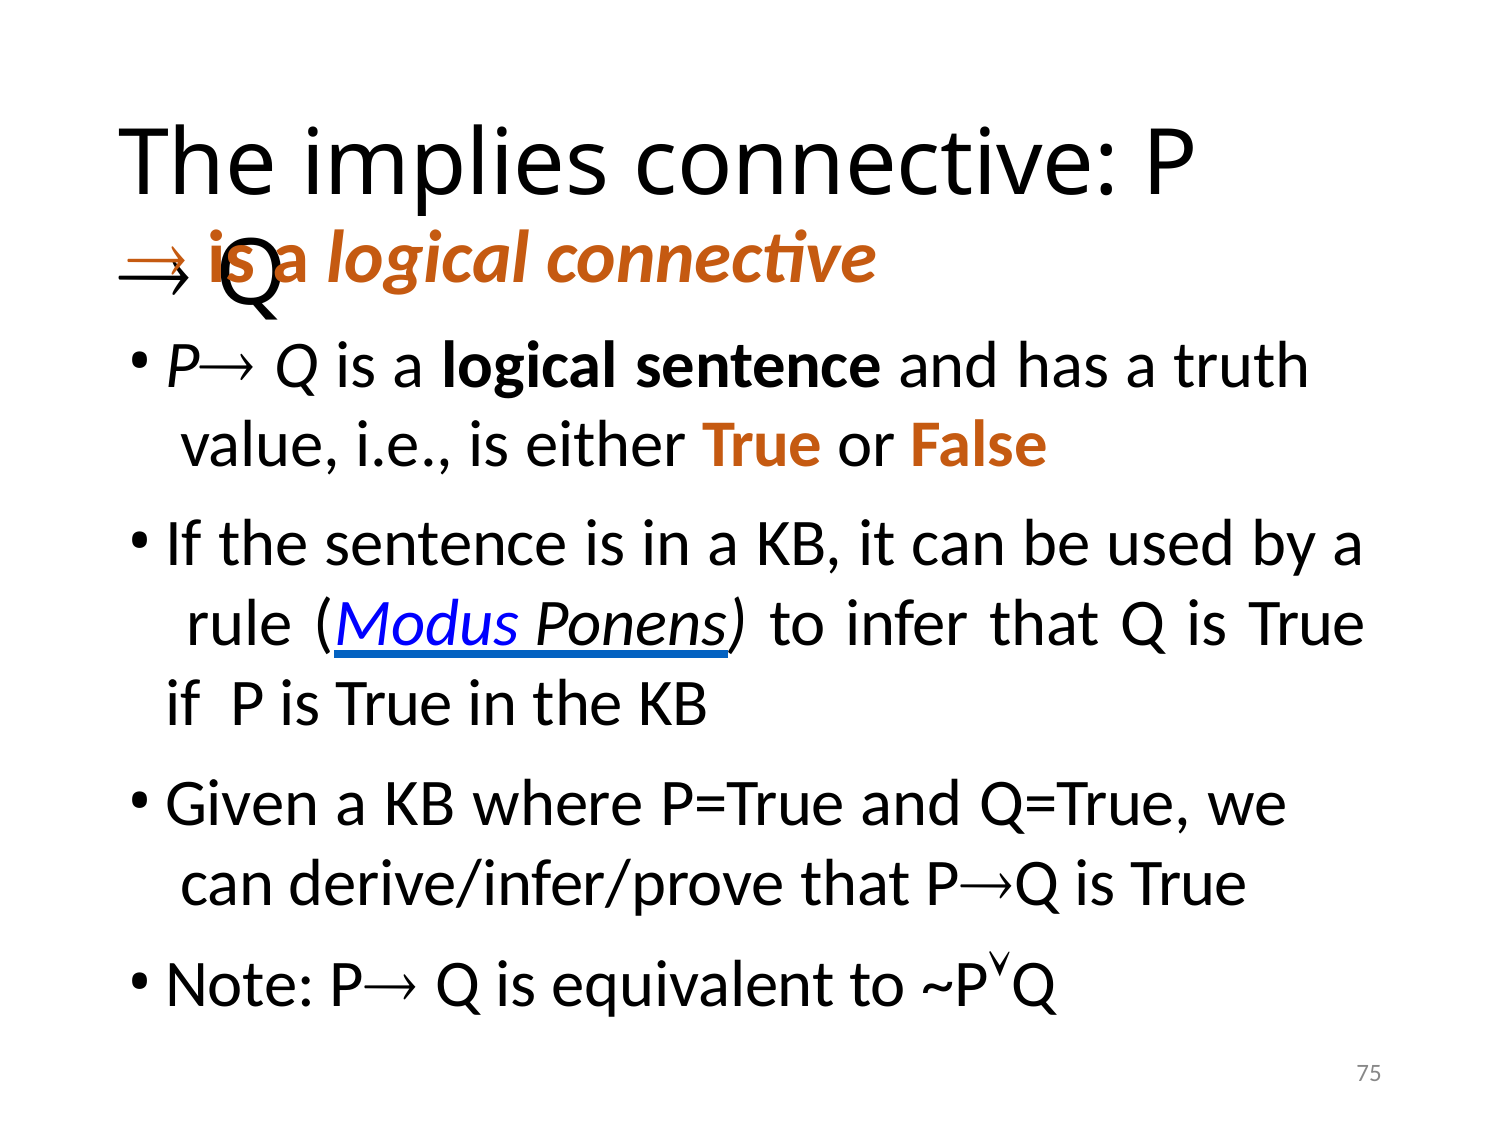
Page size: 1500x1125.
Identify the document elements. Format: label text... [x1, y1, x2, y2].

slide_number 75 [1350, 1060, 1389, 1125]
text_box  is a logical connective P Q is a logical sentence and has a truth value, i.e., is either True or False If the sentence is in a KB, it can be used by a rule (Modus Ponens) to infer that Q is True if P is True in the KB Given a KB where P=True and Q=True, we can derive/infer/prove that PQ is True Note: P Q is equivalent to ~PQ [125, 186, 1366, 1020]
title The implies connective: P  Q [116, 100, 1247, 324]
